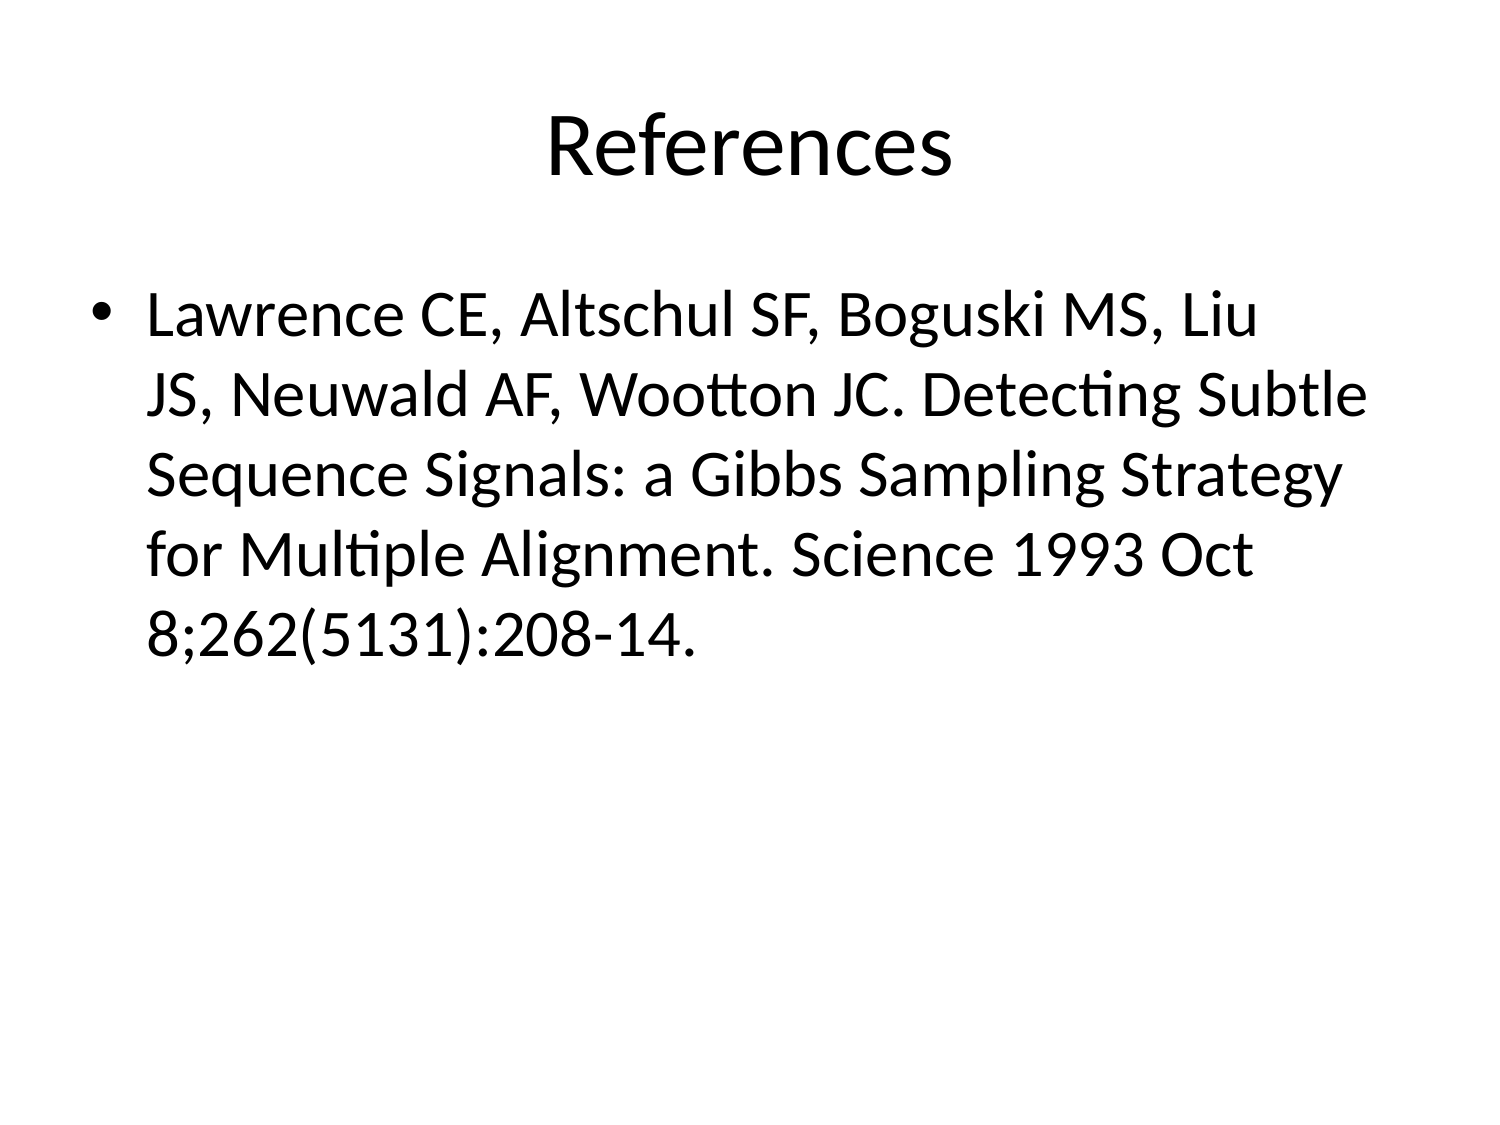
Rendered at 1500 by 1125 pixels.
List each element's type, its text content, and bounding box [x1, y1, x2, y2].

title References [75, 45, 1425, 233]
list Lawrence CE, Altschul SF, Boguski MS, Liu JS, Neuwald AF, Wootton JC. Detecting Subtle Sequence Signals: a Gibbs Sampling Strategy for Multiple Alignment. Science 1993 Oct 8;262(5131):208-14. [75, 262, 1425, 1005]
